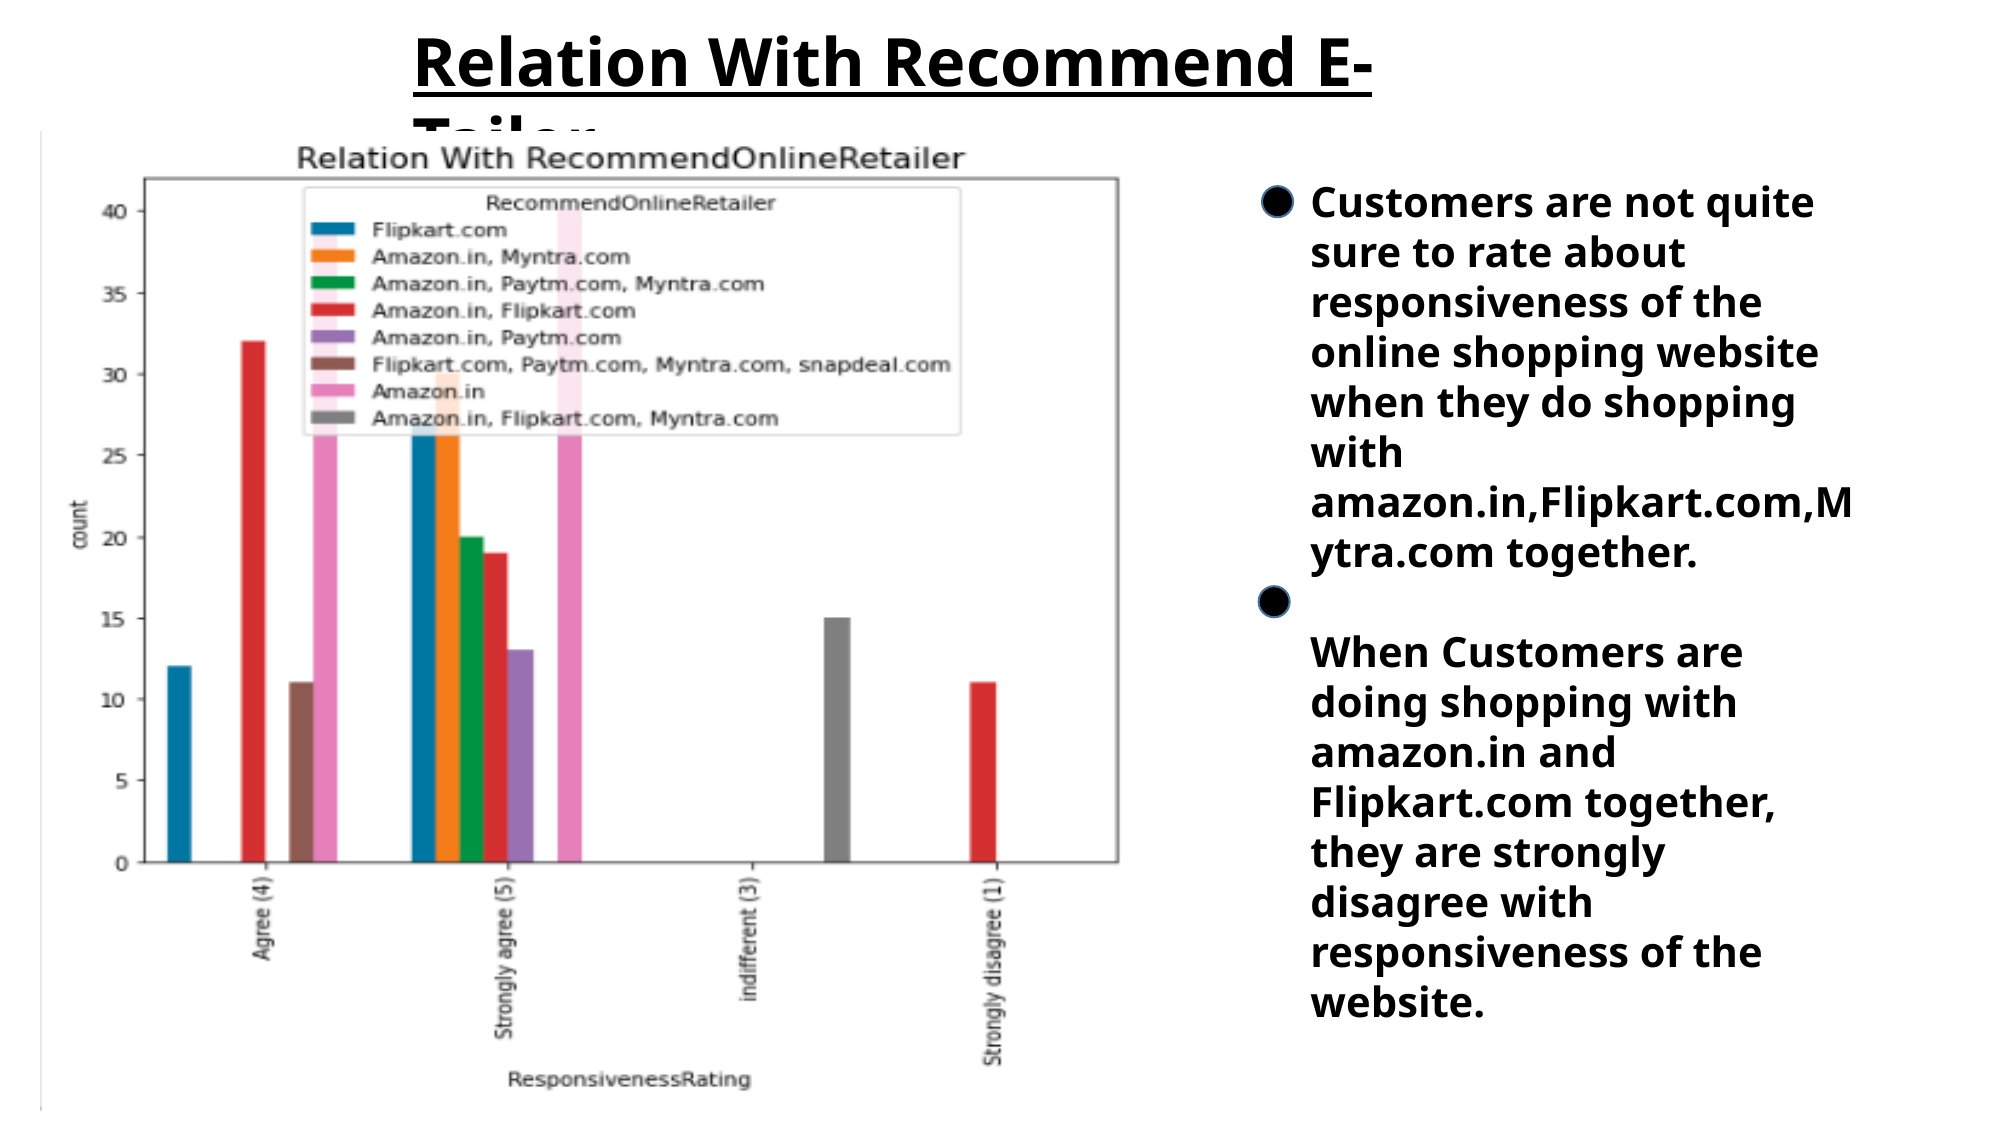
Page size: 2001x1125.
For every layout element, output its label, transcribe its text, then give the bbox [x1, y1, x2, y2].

text_box [1260, 185, 1295, 219]
picture [40, 131, 1188, 1125]
text_box Customers are not quite sure to rate about responsiveness of the online shopping website when they do shopping with amazon.in,Flipkart.com,Mytra.com together. When Customers are doing shopping with amazon.in and Flipkart.com together, they are strongly disagree with responsiveness of the website. [1295, 168, 1870, 1084]
text_box Relation With Recommend E-Tailer [398, 12, 1552, 188]
text_box [1257, 585, 1291, 619]
